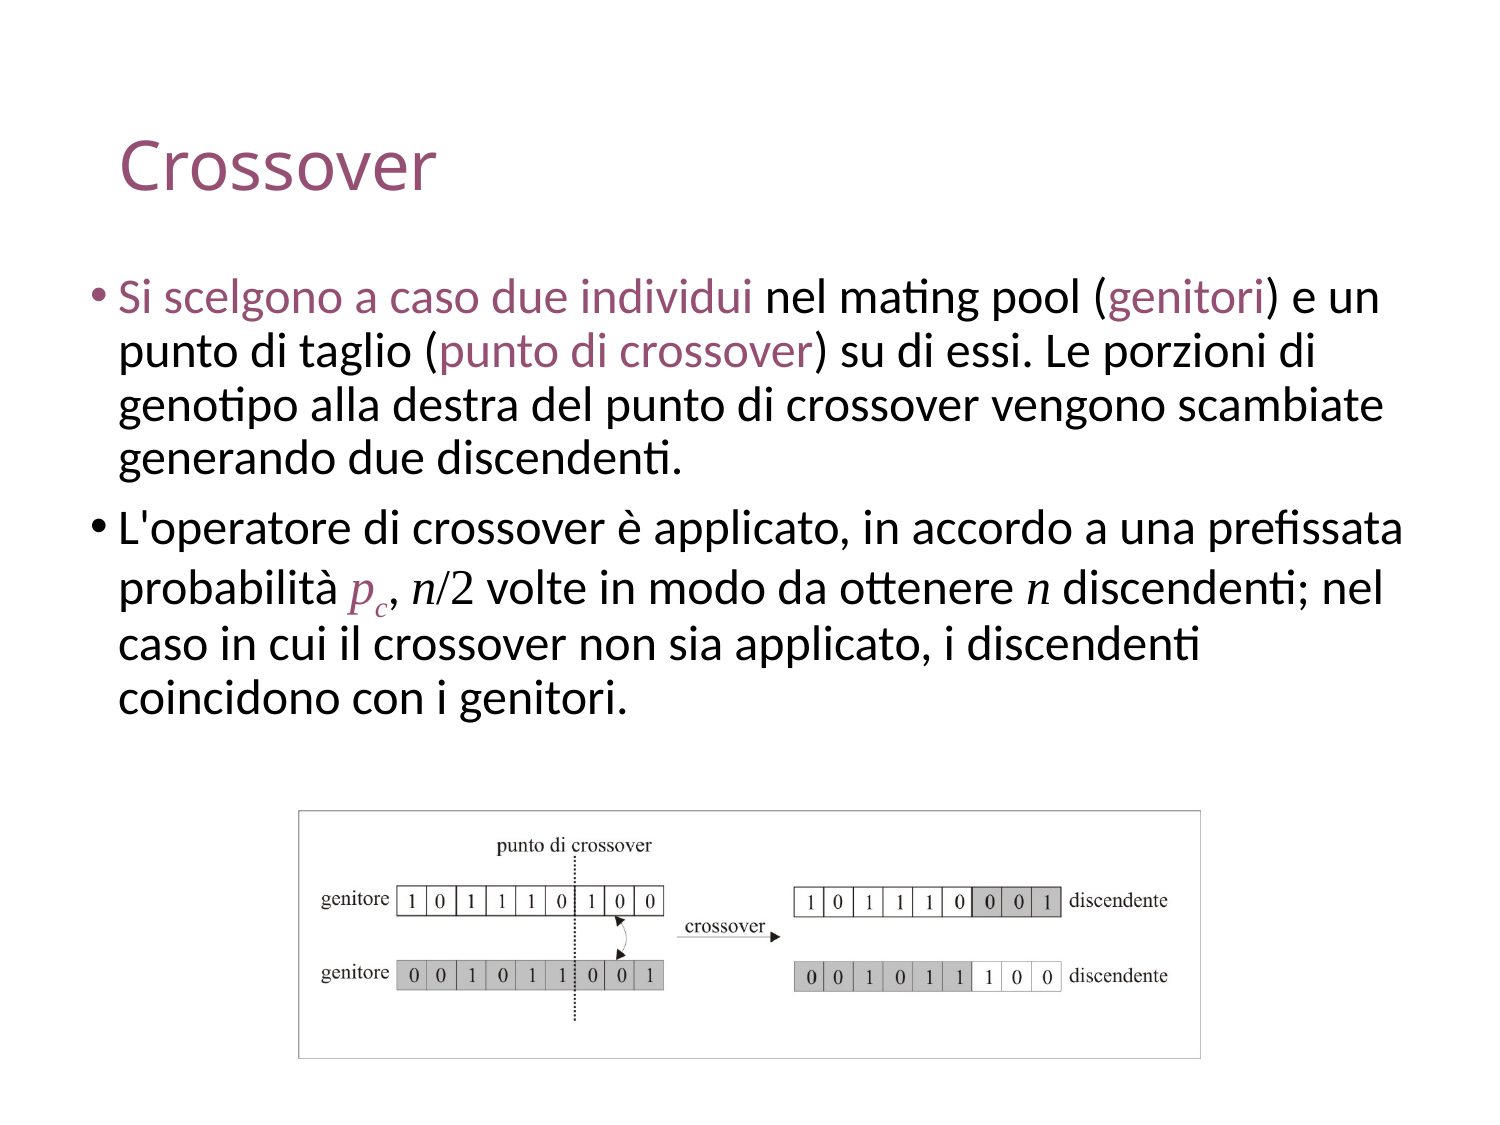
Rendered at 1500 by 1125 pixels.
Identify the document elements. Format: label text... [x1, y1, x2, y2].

list Si scelgono a caso due individui nel mating pool (genitori) e un punto di taglio (punto di crossover) su di essi. Le porzioni di genotipo alla destra del punto di crossover vengono scambiate generando due discendenti. L'operatore di crossover è applicato, in accordo a una prefissata probabilità pc, n/2 volte in modo da ottenere n discendenti; nel caso in cui il crossover non sia applicato, i discendenti coincidono con i genitori. [75, 262, 1425, 787]
picture [298, 810, 1201, 1059]
title Crossover [103, 59, 1397, 262]
